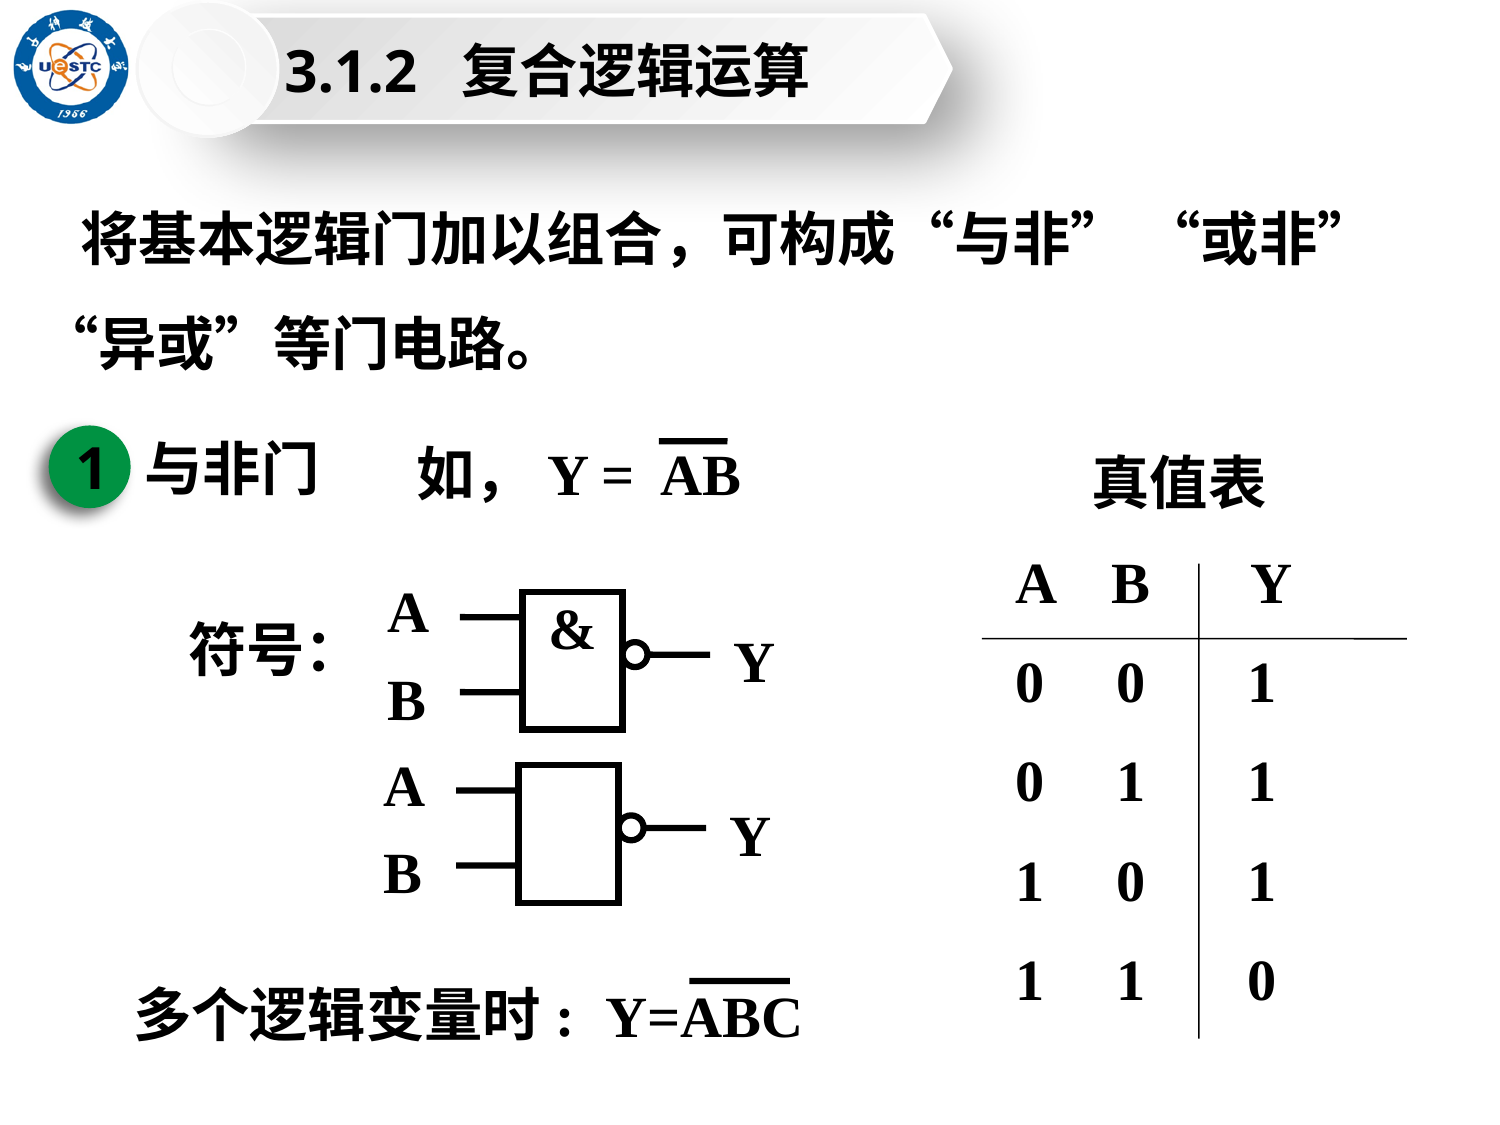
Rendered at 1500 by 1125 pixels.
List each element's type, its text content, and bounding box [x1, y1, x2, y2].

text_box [135, 0, 951, 138]
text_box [945, 431, 1452, 1055]
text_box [173, 566, 804, 740]
text_box 将基本逻辑门加以组合，可构成“与非” “或非” “异或”等门电路。 [25, 159, 1436, 385]
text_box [116, 970, 849, 1057]
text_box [368, 740, 801, 914]
picture [6, 8, 135, 126]
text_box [401, 429, 760, 516]
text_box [48, 424, 360, 511]
